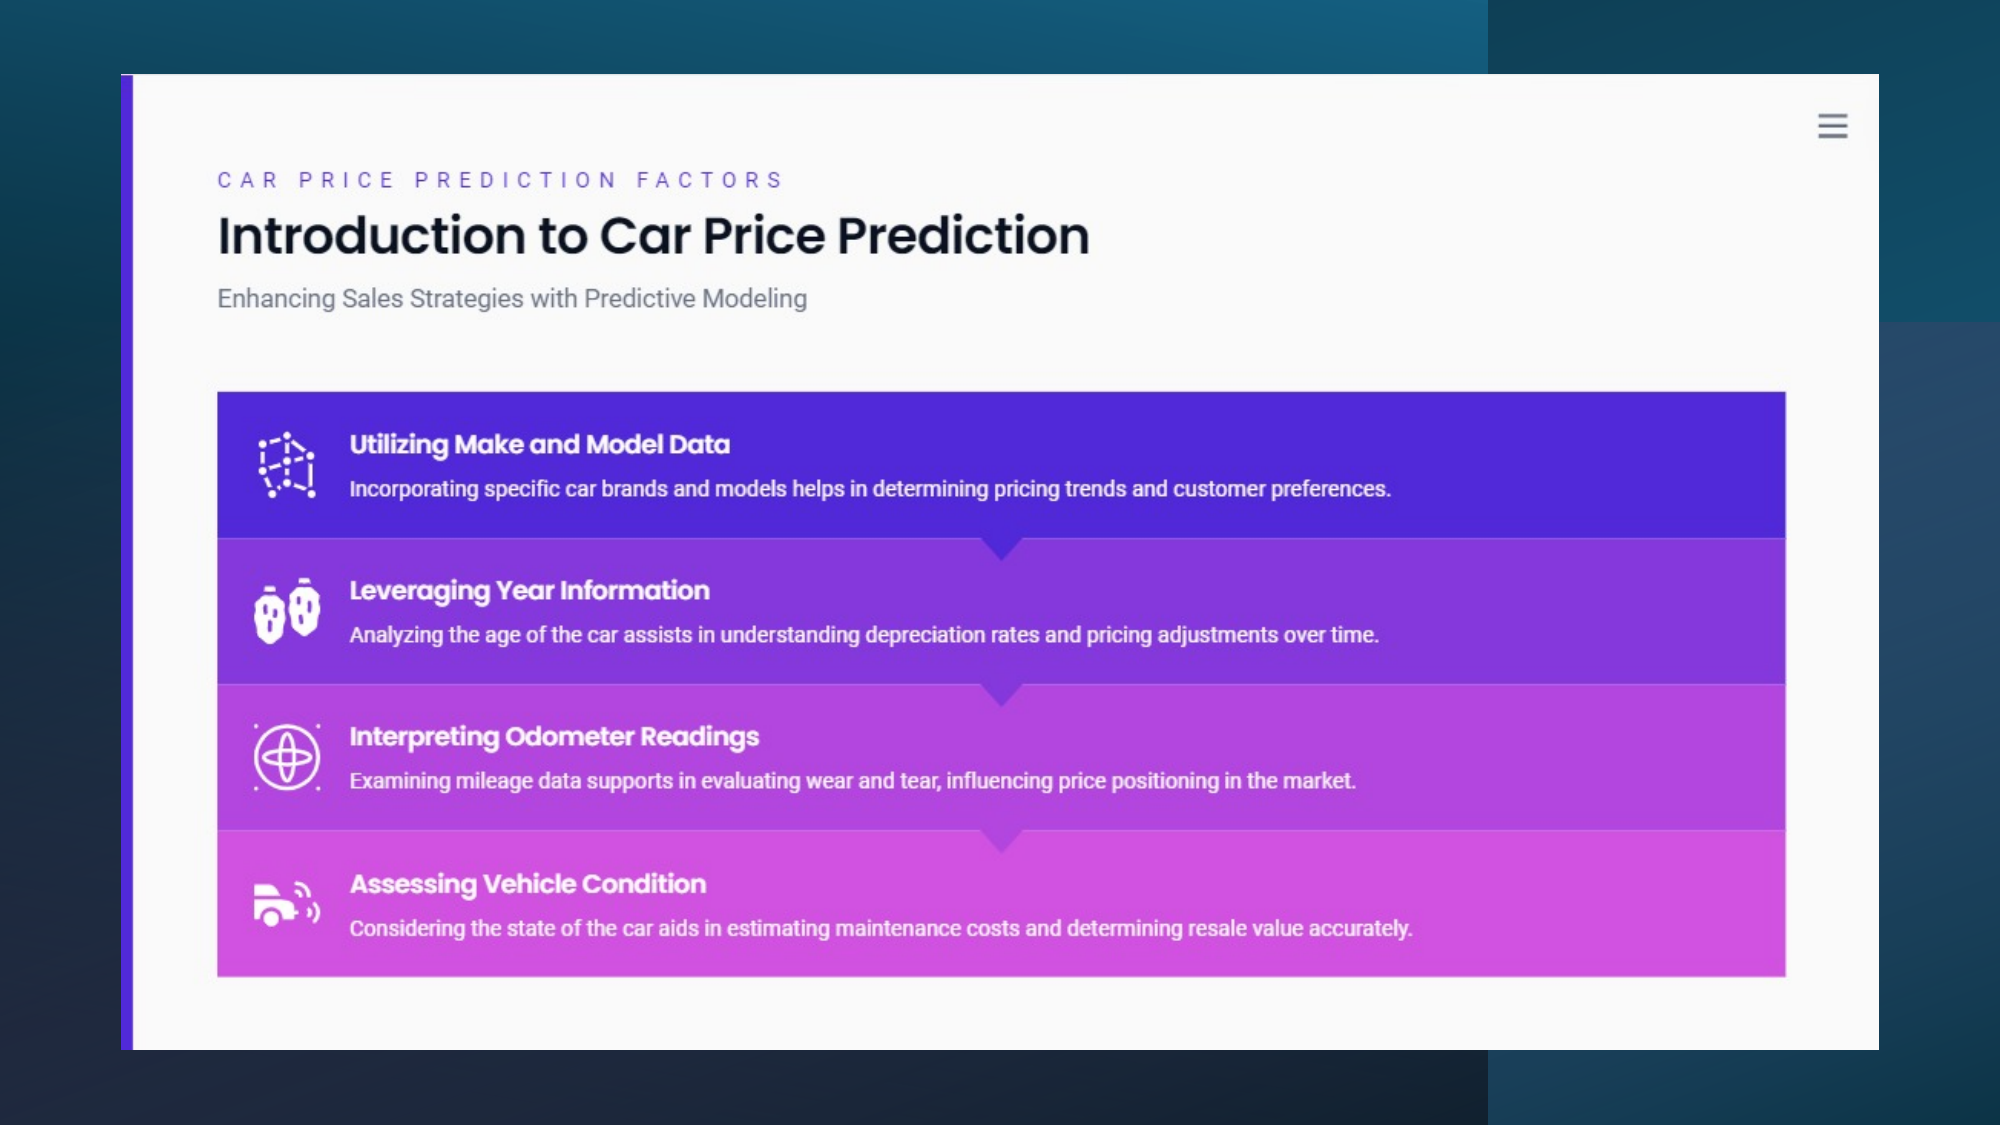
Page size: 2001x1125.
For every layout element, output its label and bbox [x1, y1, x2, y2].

picture [121, 74, 1879, 1051]
text_box [0, 321, 2000, 1125]
text_box [0, 0, 1489, 321]
text_box [1489, 0, 2000, 321]
